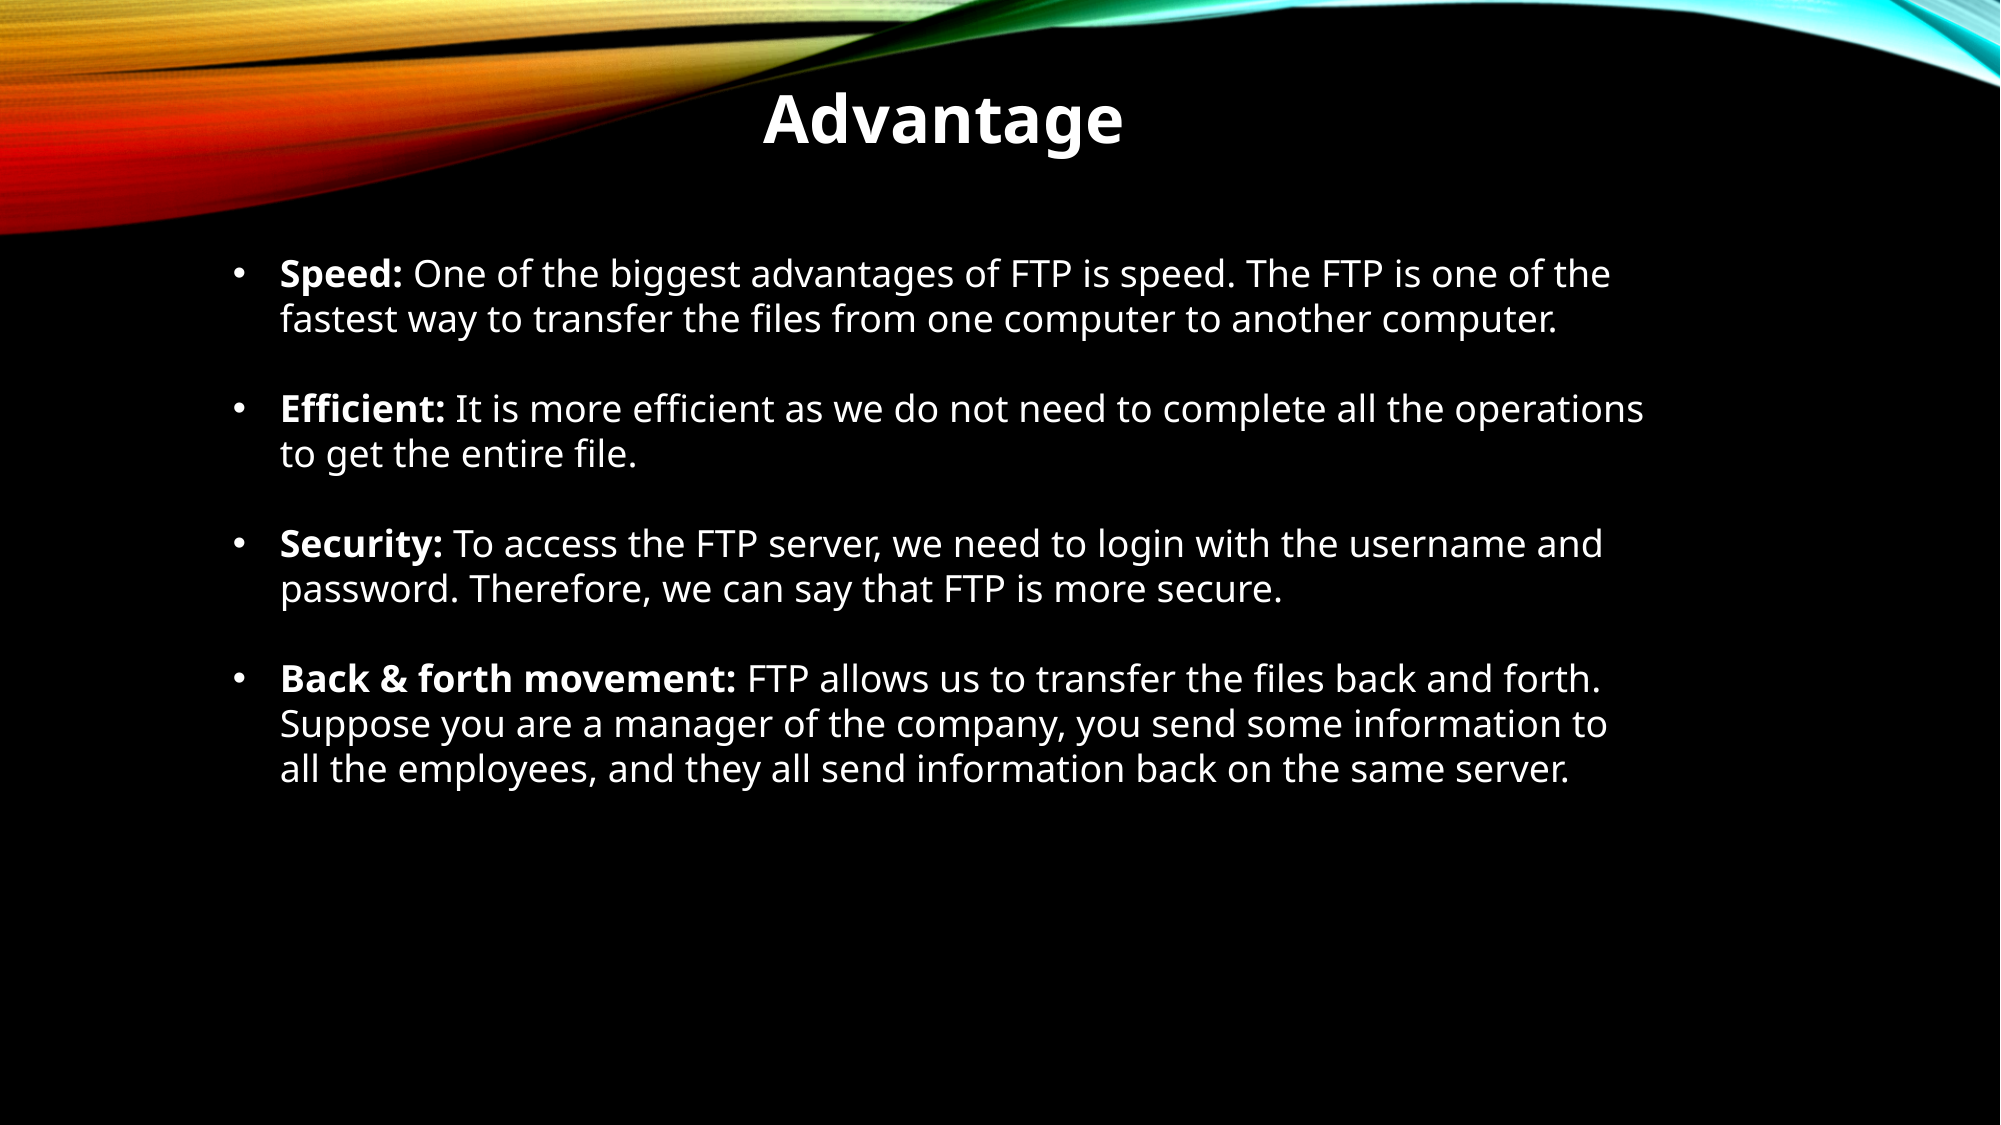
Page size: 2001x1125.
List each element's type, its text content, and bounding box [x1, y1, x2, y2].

text_box Advantage [507, 69, 1382, 165]
text_box Speed: One of the biggest advantages of FTP is speed. The FTP is one of the fastest way to transfer the files from one computer to another computer. Efficient: It is more efficient as we do not need to complete all the operations to get the entire file. Security: To access the FTP server, we need to login with the username and password. Therefore, we can say that FTP is more secure. Back & forth movement: FTP allows us to transfer the files back and forth. Suppose you are a manager of the company, you send some information to all the employees, and they all send information back on the same server. [218, 242, 1672, 875]
picture [0, 0, 2000, 237]
